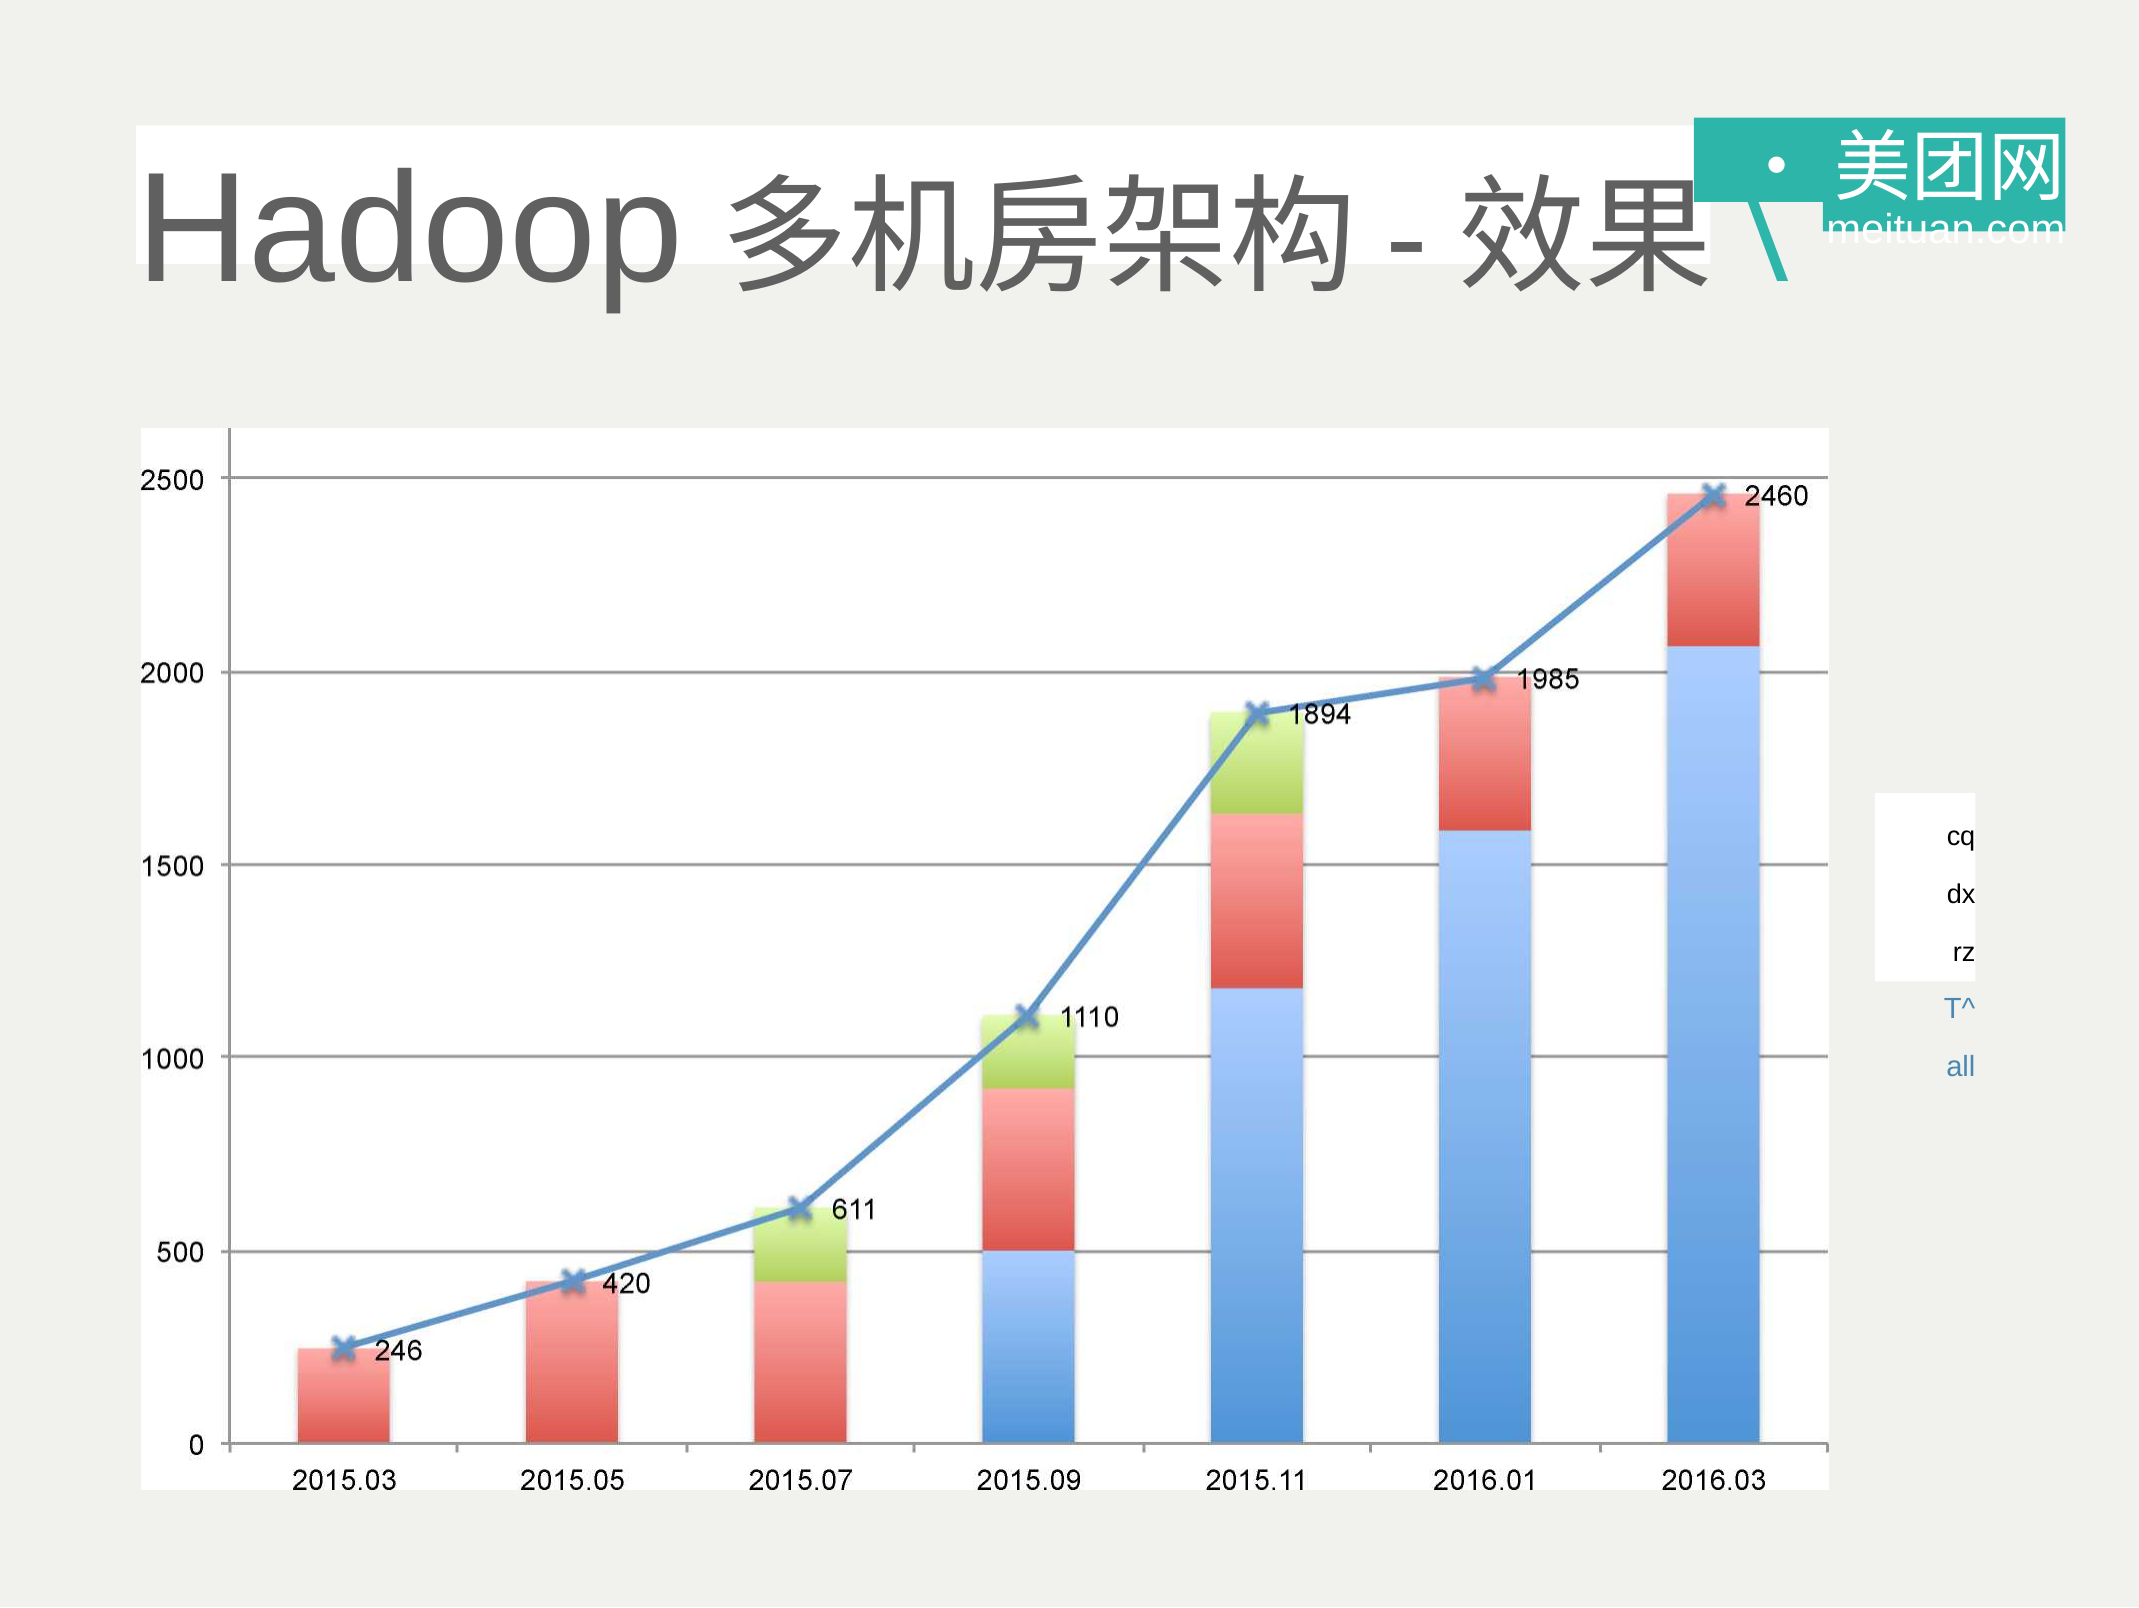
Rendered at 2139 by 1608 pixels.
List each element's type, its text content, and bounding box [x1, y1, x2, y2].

text_box meituan.com [1822, 201, 2066, 232]
text_box Hadoop多机房架构-效果\ [135, 125, 1711, 264]
text_box •美团网 [1693, 117, 2066, 202]
picture [140, 428, 1830, 1490]
text_box cq dx rz T^all [1874, 792, 1976, 982]
